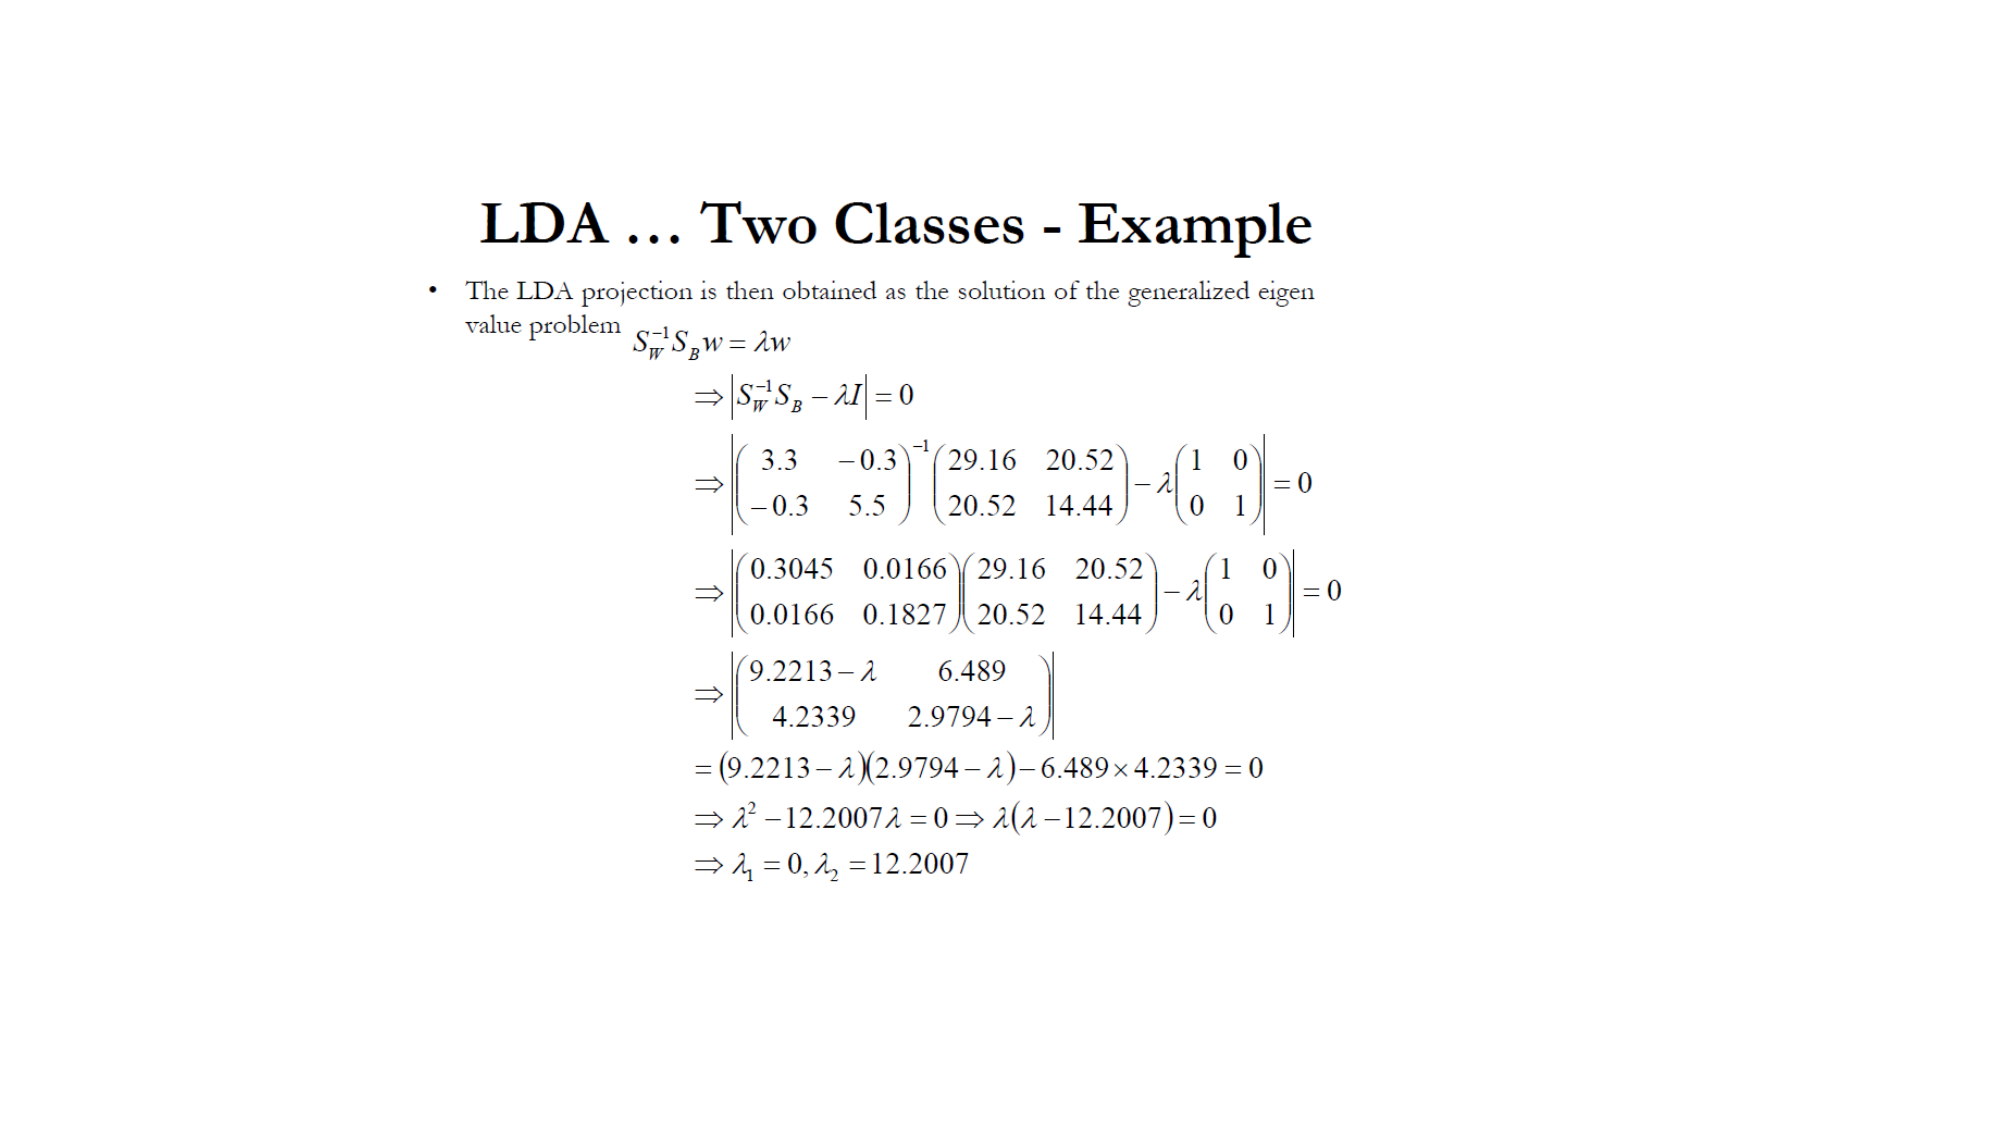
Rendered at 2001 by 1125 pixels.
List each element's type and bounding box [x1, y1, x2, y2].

picture [413, 186, 1366, 890]
